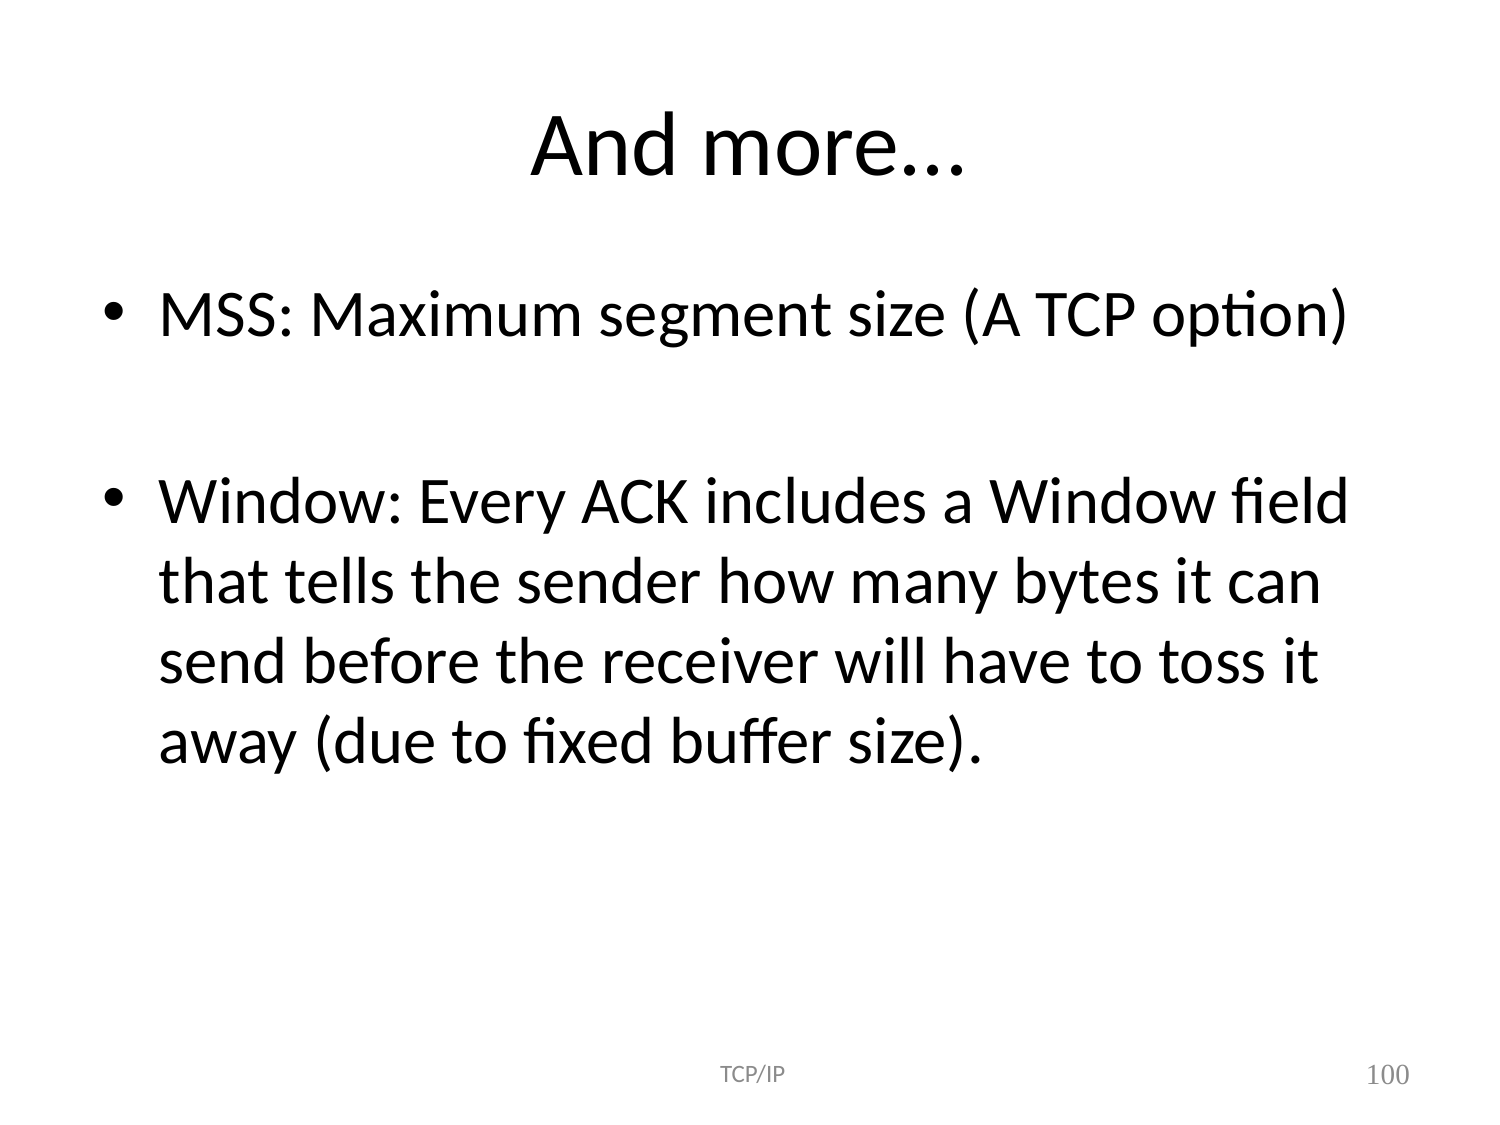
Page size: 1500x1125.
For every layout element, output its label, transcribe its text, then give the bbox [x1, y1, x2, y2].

list MSS: Maximum segment size (A TCP option) Window: Every ACK includes a Window field that tells the sender how many bytes it can send before the receiver will have to toss it away (due to fixed buffer size). [87, 262, 1434, 1025]
footer TCP/IP [512, 1042, 988, 1103]
slide_number 100 [1074, 1042, 1425, 1103]
title And more... [75, 45, 1425, 233]
